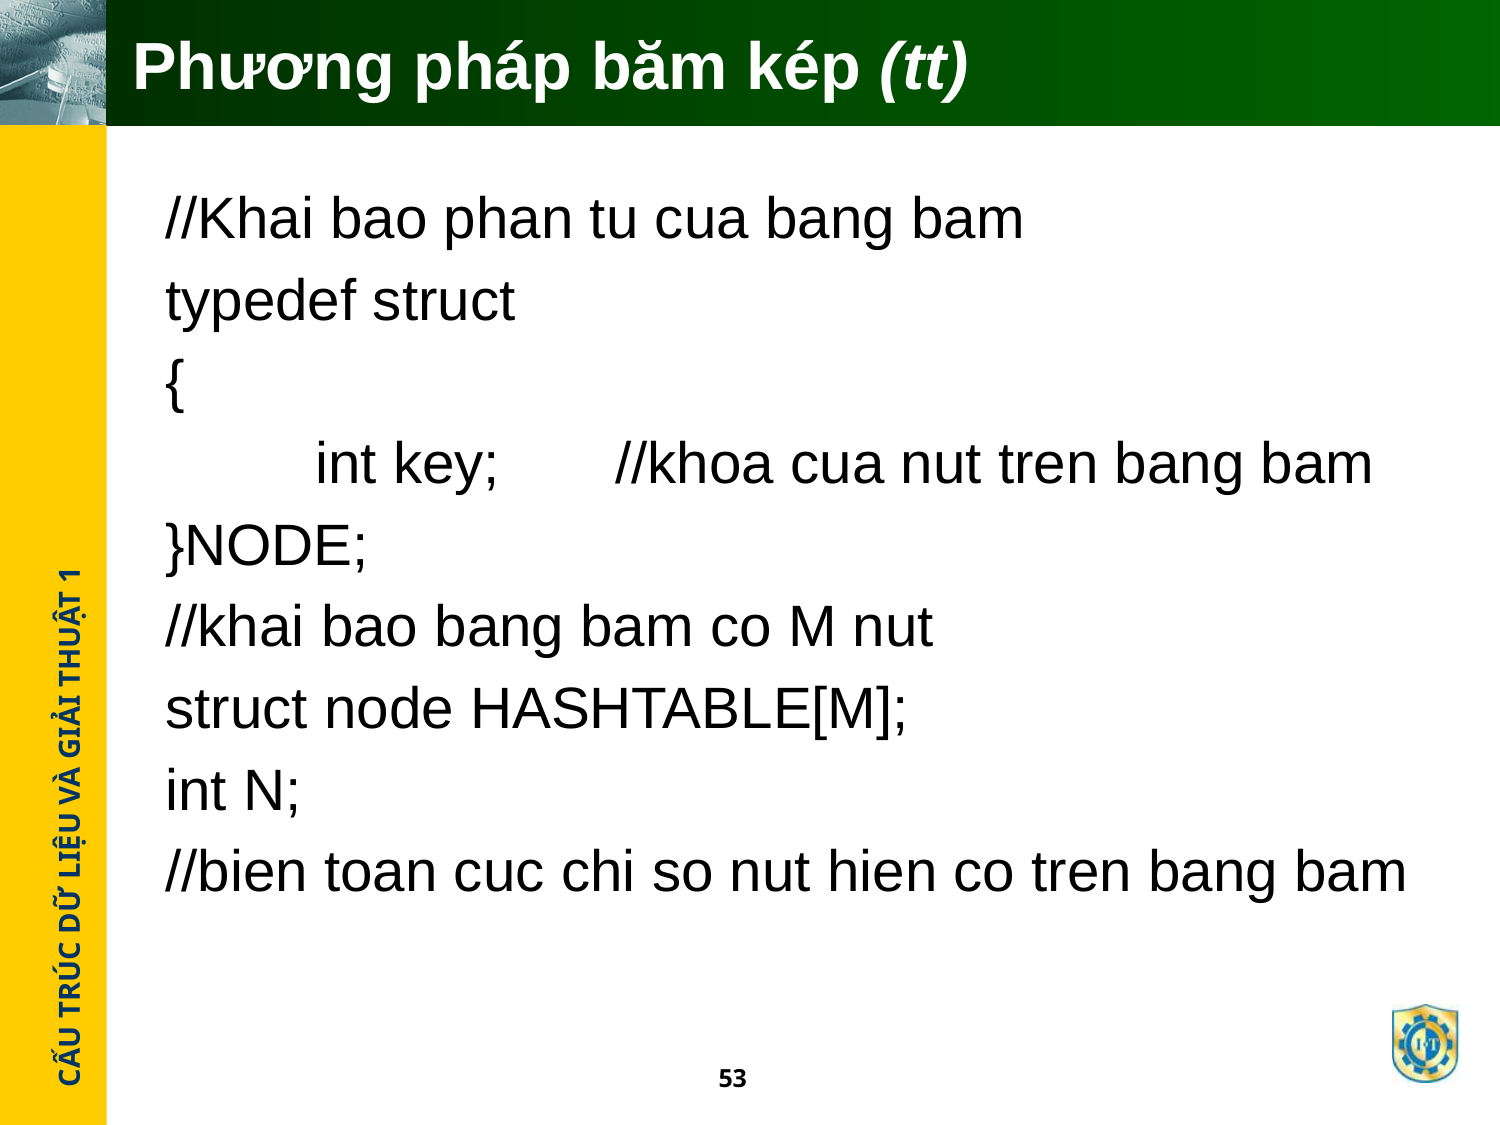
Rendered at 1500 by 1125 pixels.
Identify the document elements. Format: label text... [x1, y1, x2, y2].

list //Khai bao phan tu cua bang bam typedef struct { int key; //khoa cua nut tren bang bam }NODE; //khai bao bang bam co M nut struct node HASHTABLE[M]; int N; //bien toan cuc chi so nut hien co tren bang bam [150, 172, 1448, 1059]
picture [1392, 1004, 1459, 1083]
title Phương pháp băm kép (tt) [117, 12, 1470, 113]
picture [0, 0, 107, 125]
